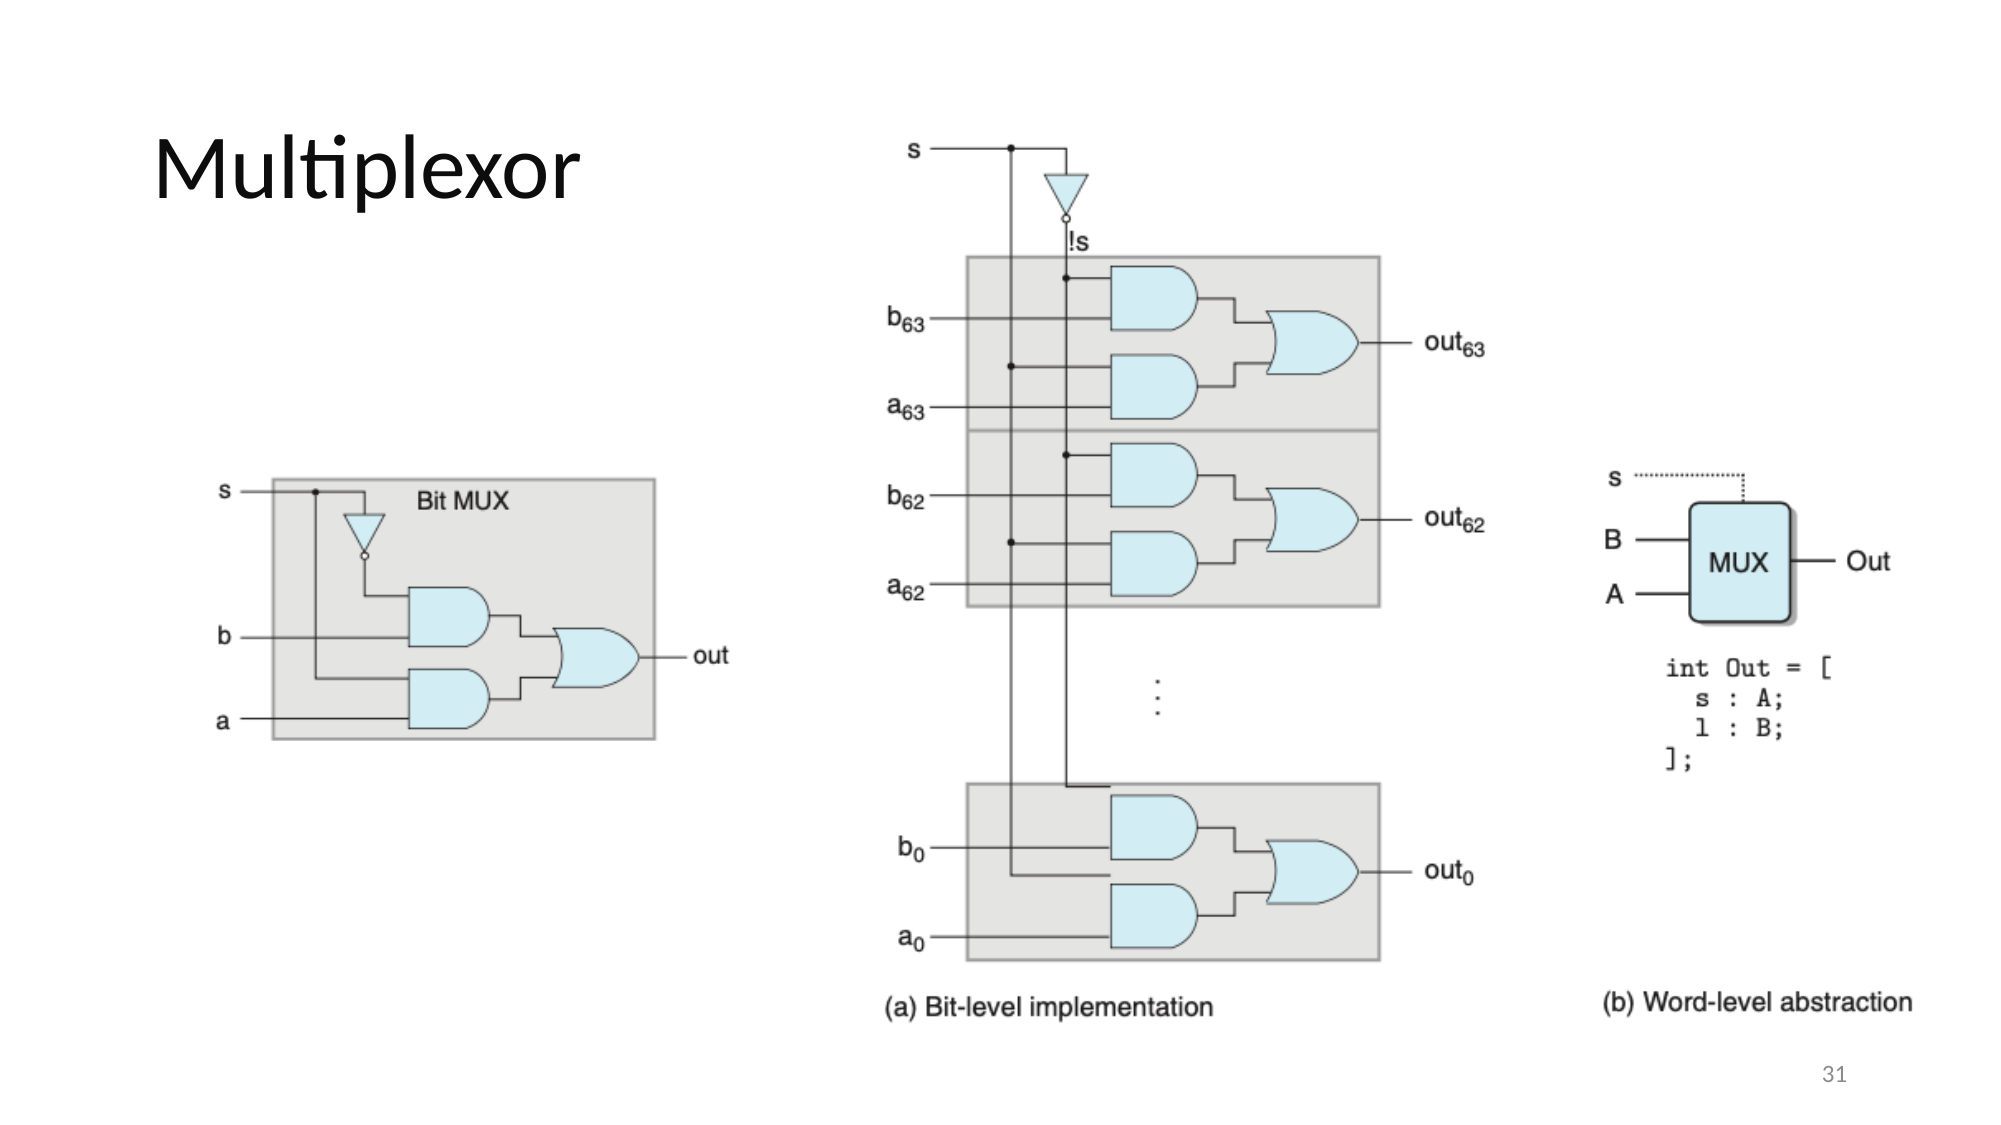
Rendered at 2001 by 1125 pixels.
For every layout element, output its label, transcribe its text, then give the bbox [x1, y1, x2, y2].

title Multiplexor [137, 59, 1863, 278]
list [816, 92, 2000, 1033]
picture [196, 446, 759, 782]
slide_number 31 [1412, 1042, 1863, 1103]
